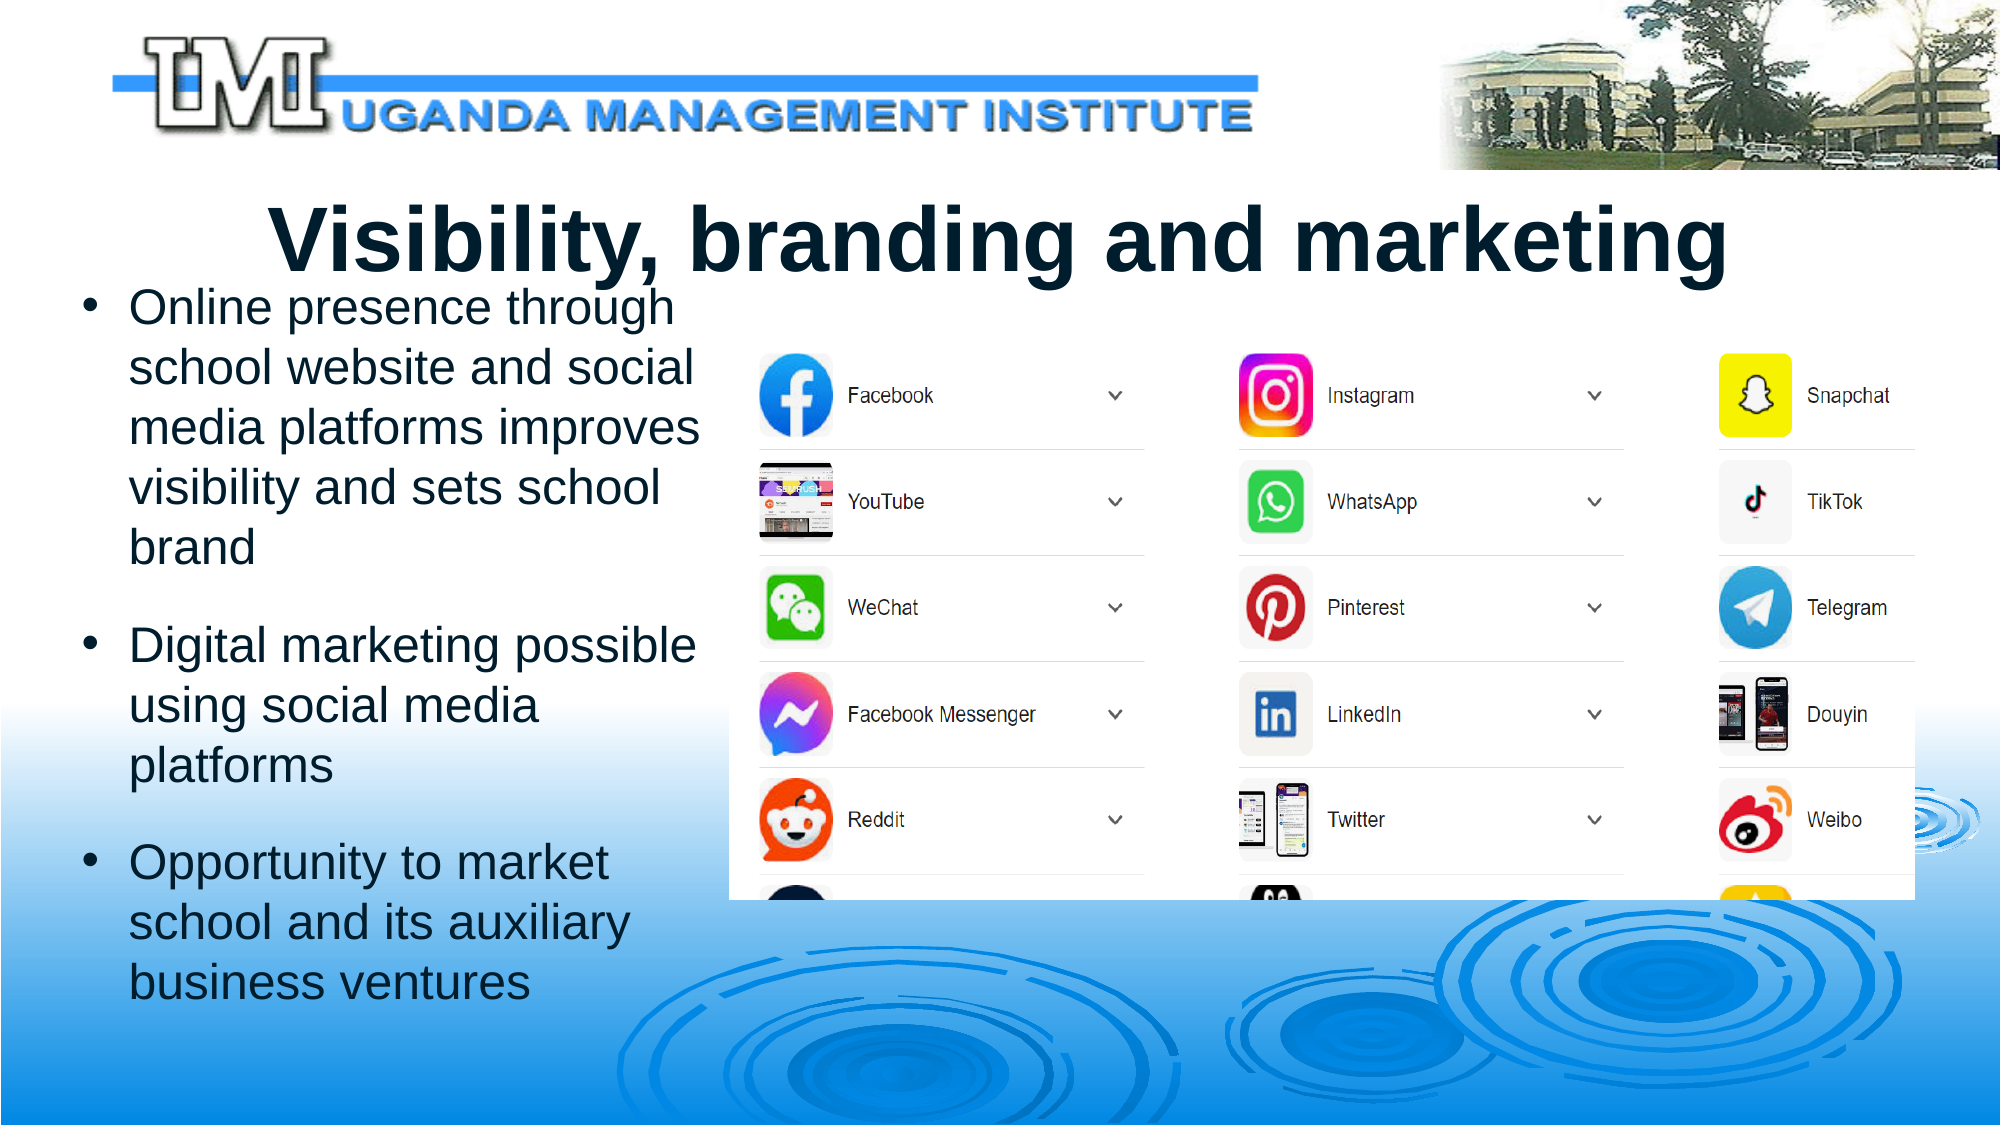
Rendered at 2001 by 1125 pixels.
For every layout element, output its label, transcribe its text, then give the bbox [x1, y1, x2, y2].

title Visibility, branding and marketing [99, 140, 1901, 326]
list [729, 327, 1915, 901]
text_box Online presence through school website and social media platforms improves visibility and sets school brand Digital marketing possible using social media platforms Opportunity to market school and its auxiliary business ventures [66, 267, 763, 1017]
picture [0, 0, 2000, 170]
